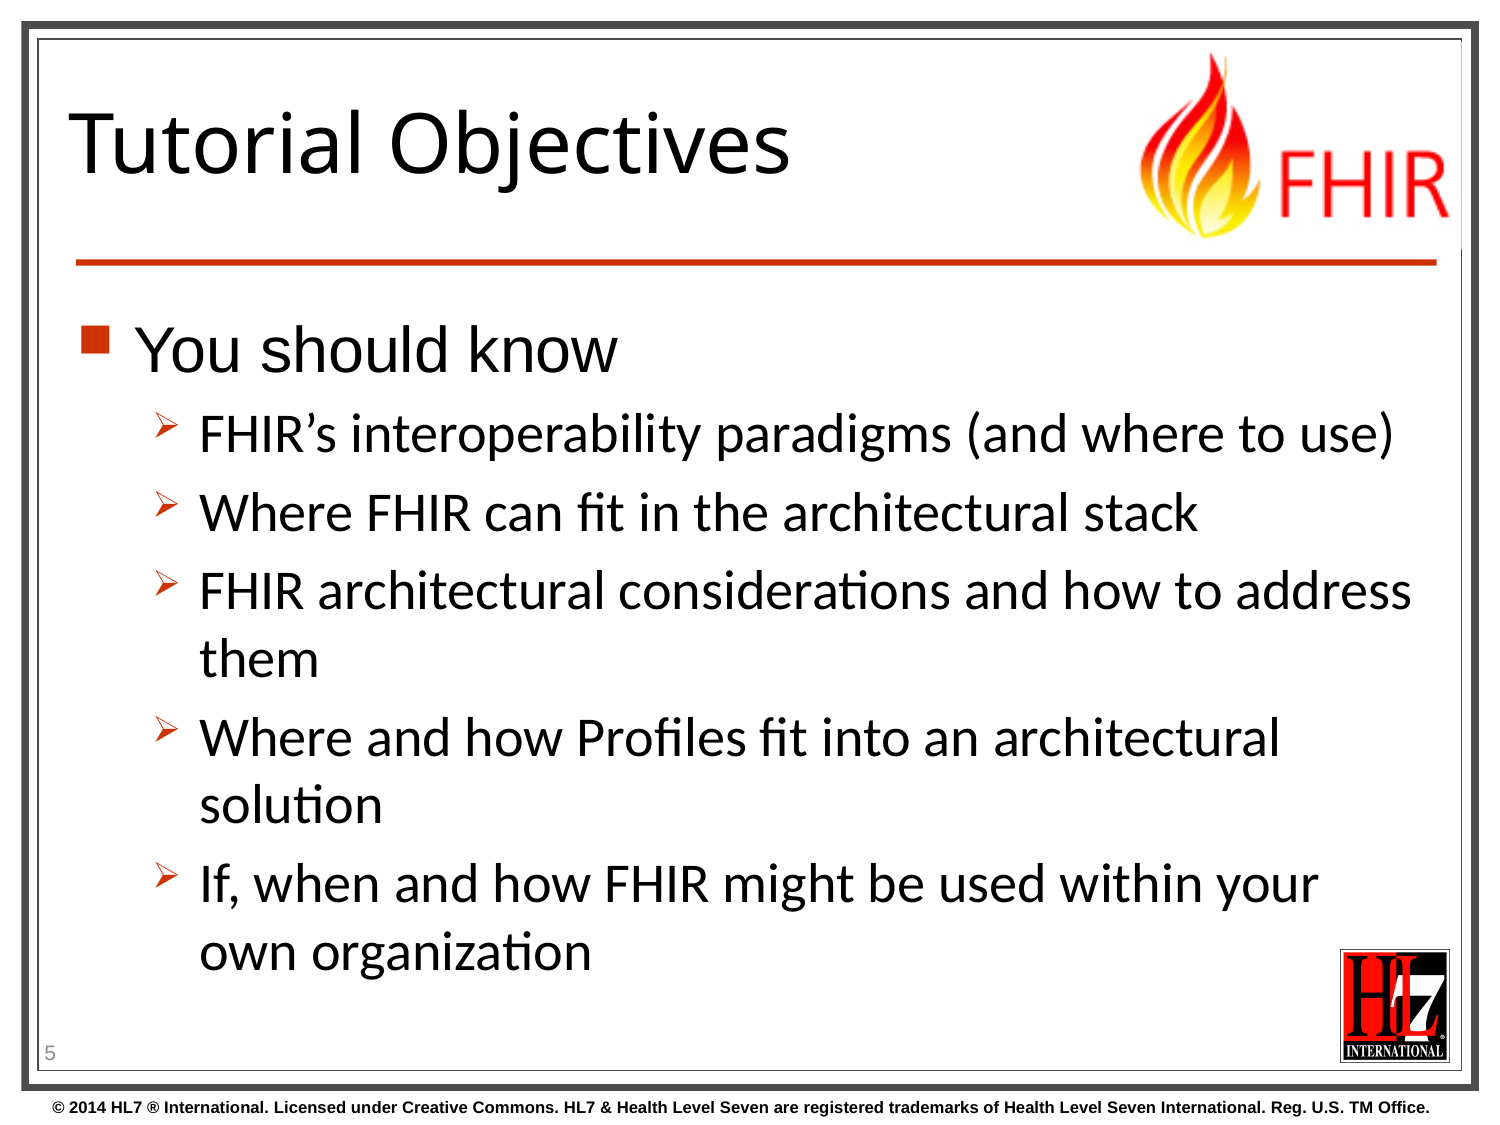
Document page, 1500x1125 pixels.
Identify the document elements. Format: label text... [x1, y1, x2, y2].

title Tutorial Objectives [53, 54, 1128, 244]
picture [1340, 949, 1450, 1063]
list You should know FHIR’s interoperability paradigms (and where to use) Where FHIR can fit in the architectural stack FHIR architectural considerations and how to address them Where and how Profiles fit into an architectural solution If, when and how FHIR might be used within your own organization [62, 299, 1438, 1035]
picture [1128, 42, 1462, 249]
slide_number 5 [29, 1034, 148, 1071]
